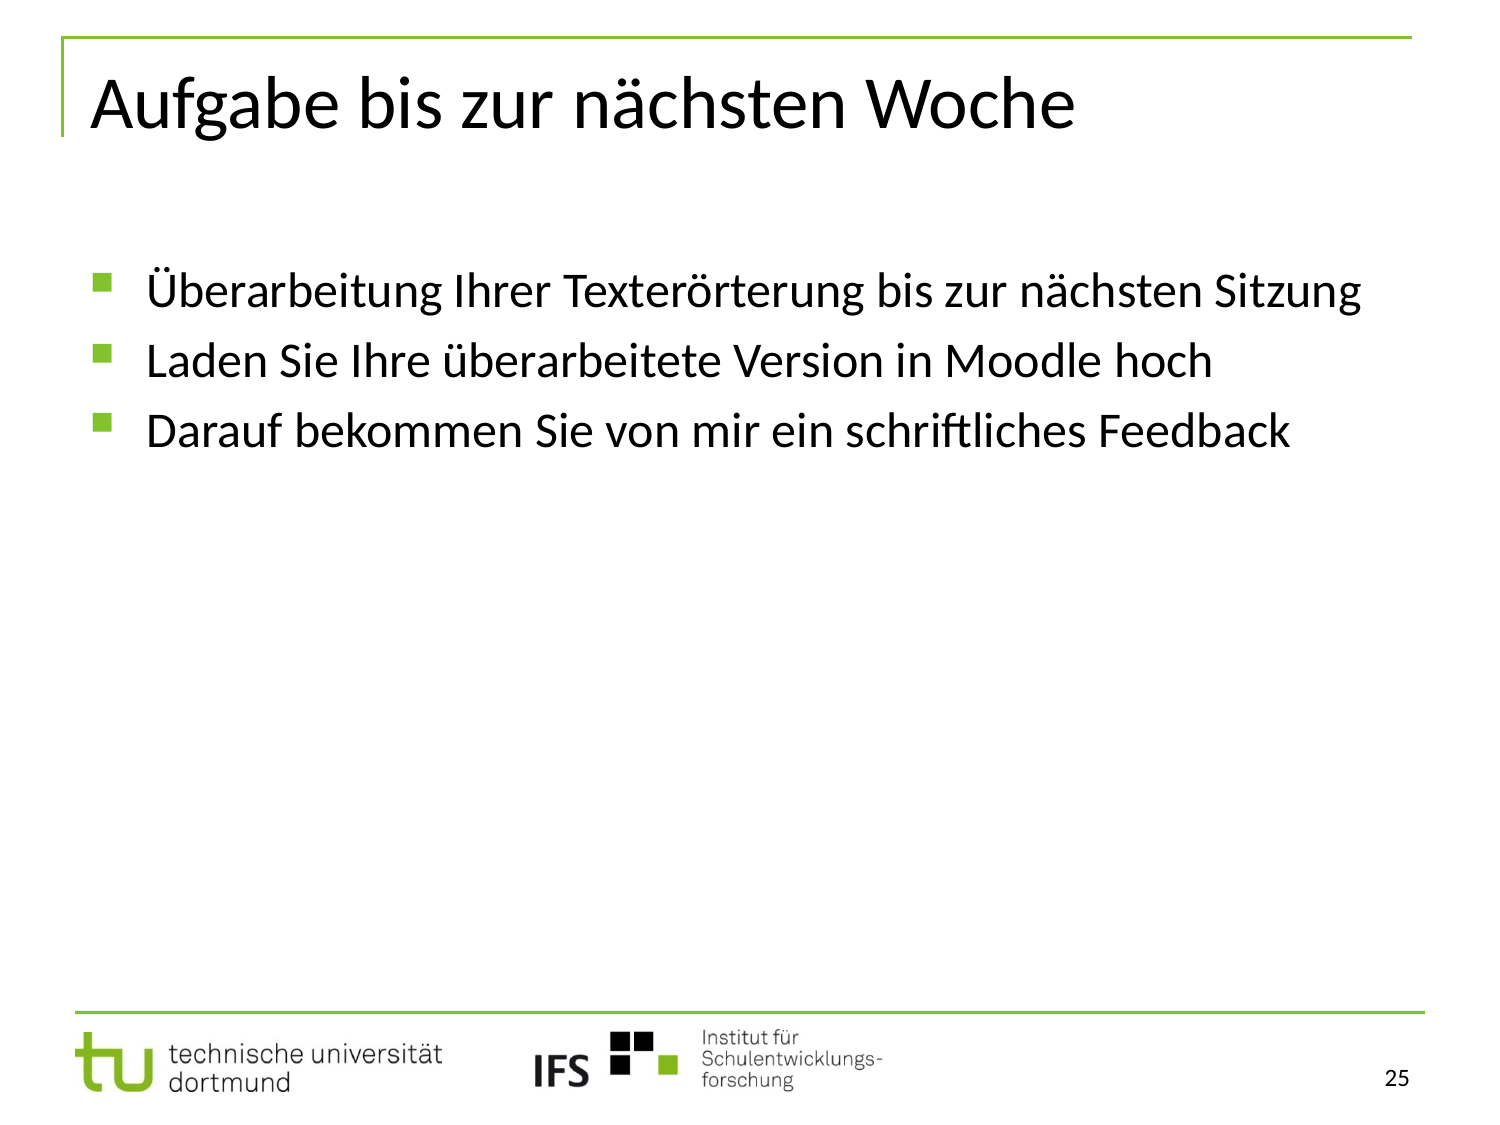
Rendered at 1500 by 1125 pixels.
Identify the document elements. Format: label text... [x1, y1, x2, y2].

slide_number 25 [1074, 1023, 1426, 1100]
list Überarbeitung Ihrer Texterörterung bis zur nächsten Sitzung Laden Sie Ihre überarbeitete Version in Moodle hoch Darauf bekommen Sie von mir ein schriftliches Feedback [75, 249, 1425, 993]
picture [525, 1023, 888, 1100]
title Aufgabe bis zur nächsten Woche [75, 45, 1425, 233]
picture [75, 1032, 442, 1092]
